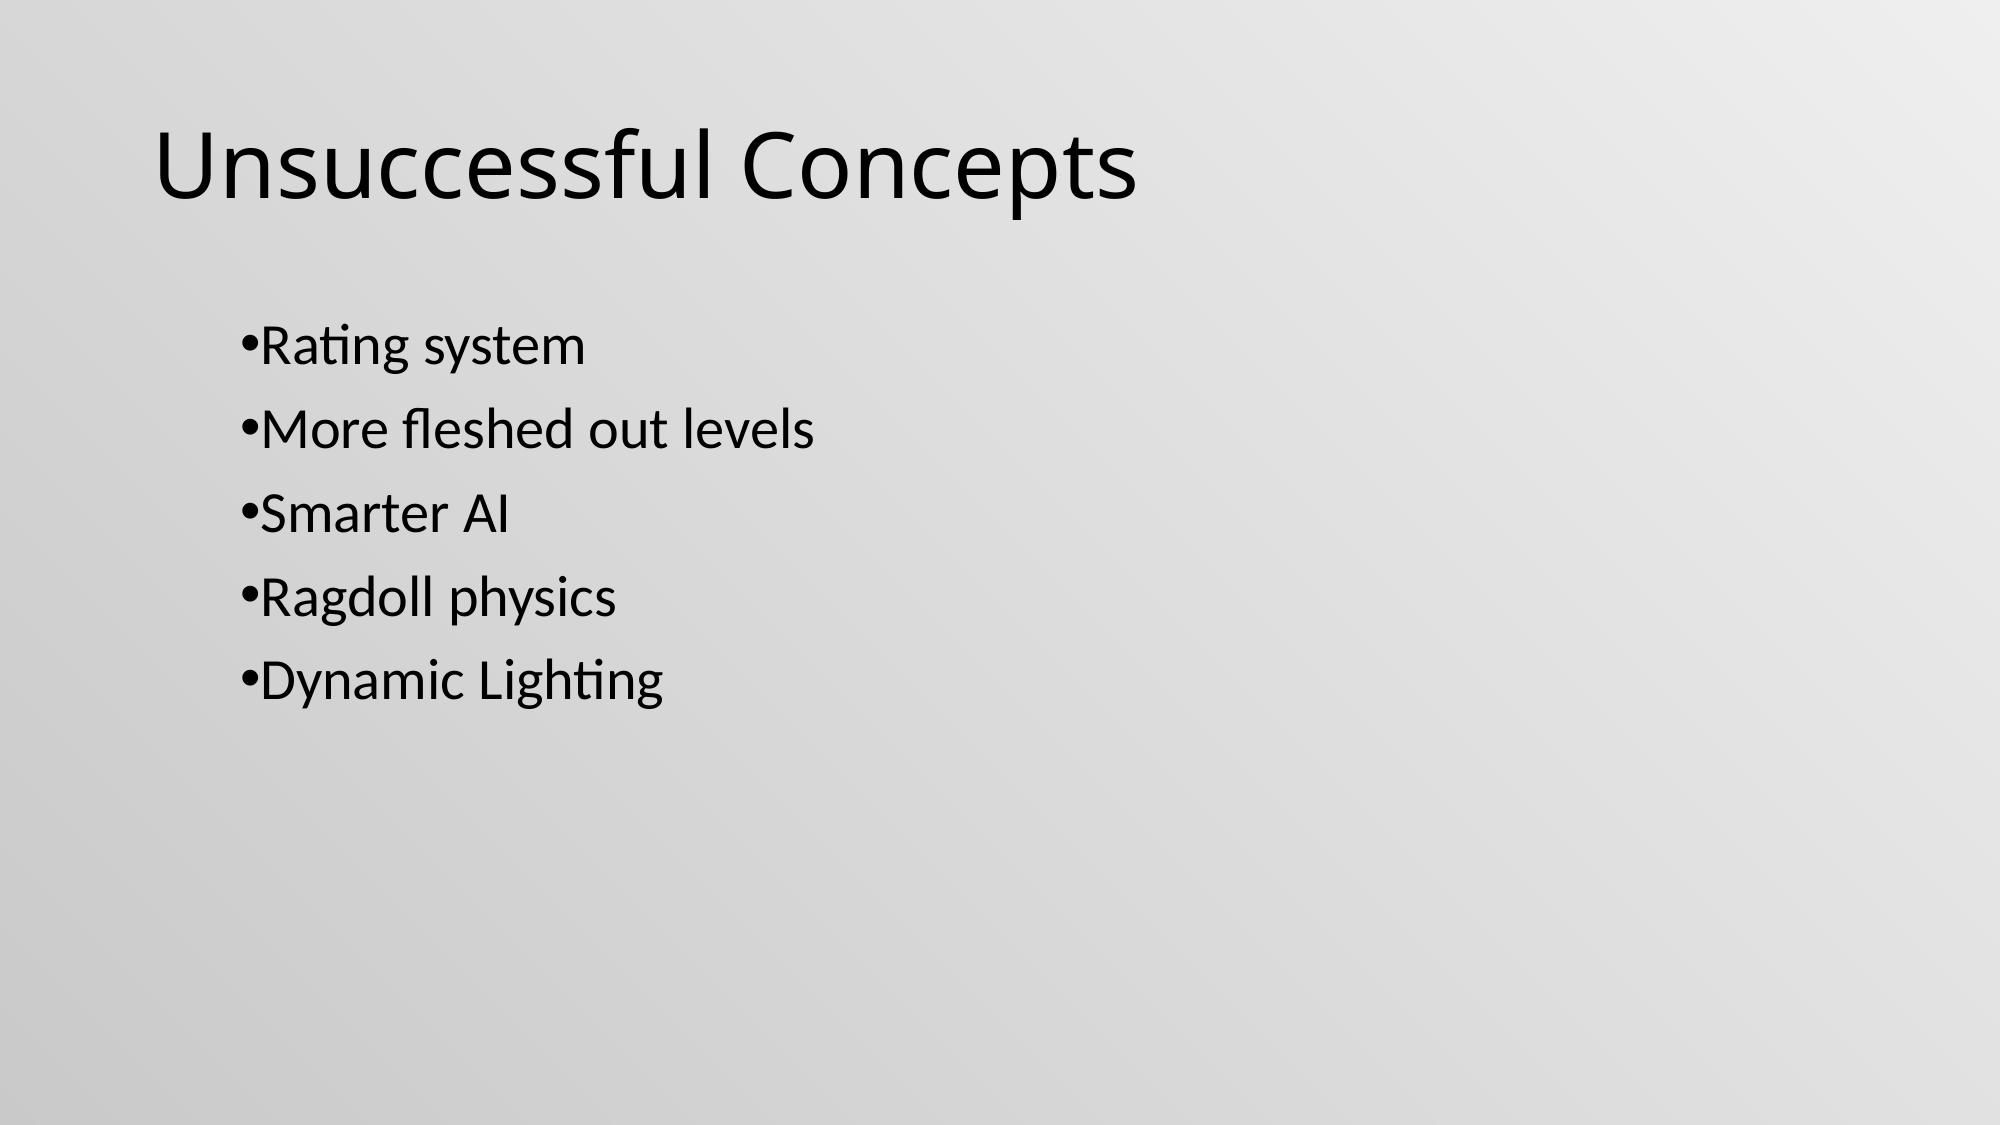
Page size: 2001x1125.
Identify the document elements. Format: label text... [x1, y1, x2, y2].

list Rating system More fleshed out levels Smarter AI Ragdoll physics Dynamic Lighting [137, 299, 1863, 1014]
title Unsuccessful Concepts [137, 59, 1863, 278]
